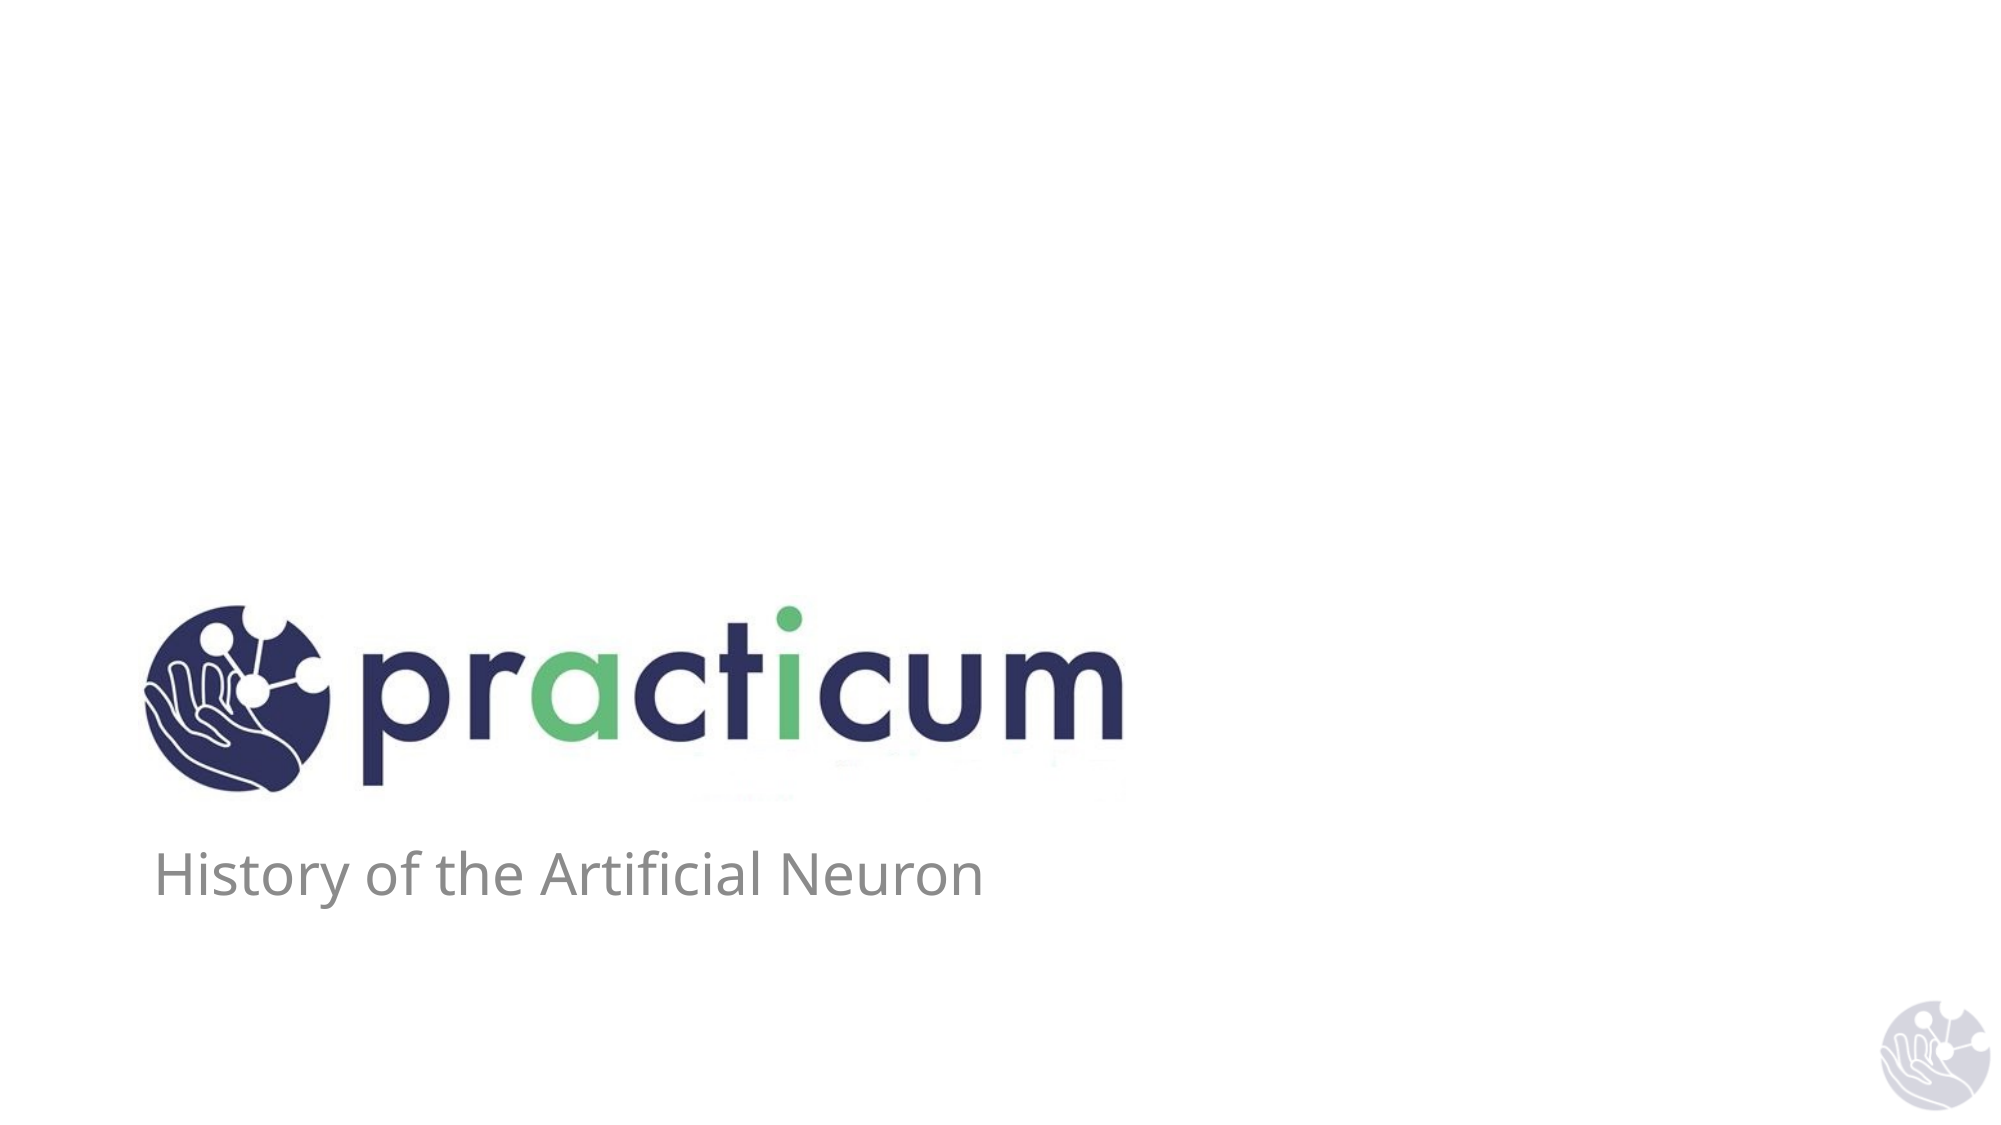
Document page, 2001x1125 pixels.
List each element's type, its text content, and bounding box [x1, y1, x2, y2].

picture [138, 595, 1149, 805]
list History of the Artificial Neuron [138, 837, 1864, 948]
picture [1866, 989, 1998, 1123]
